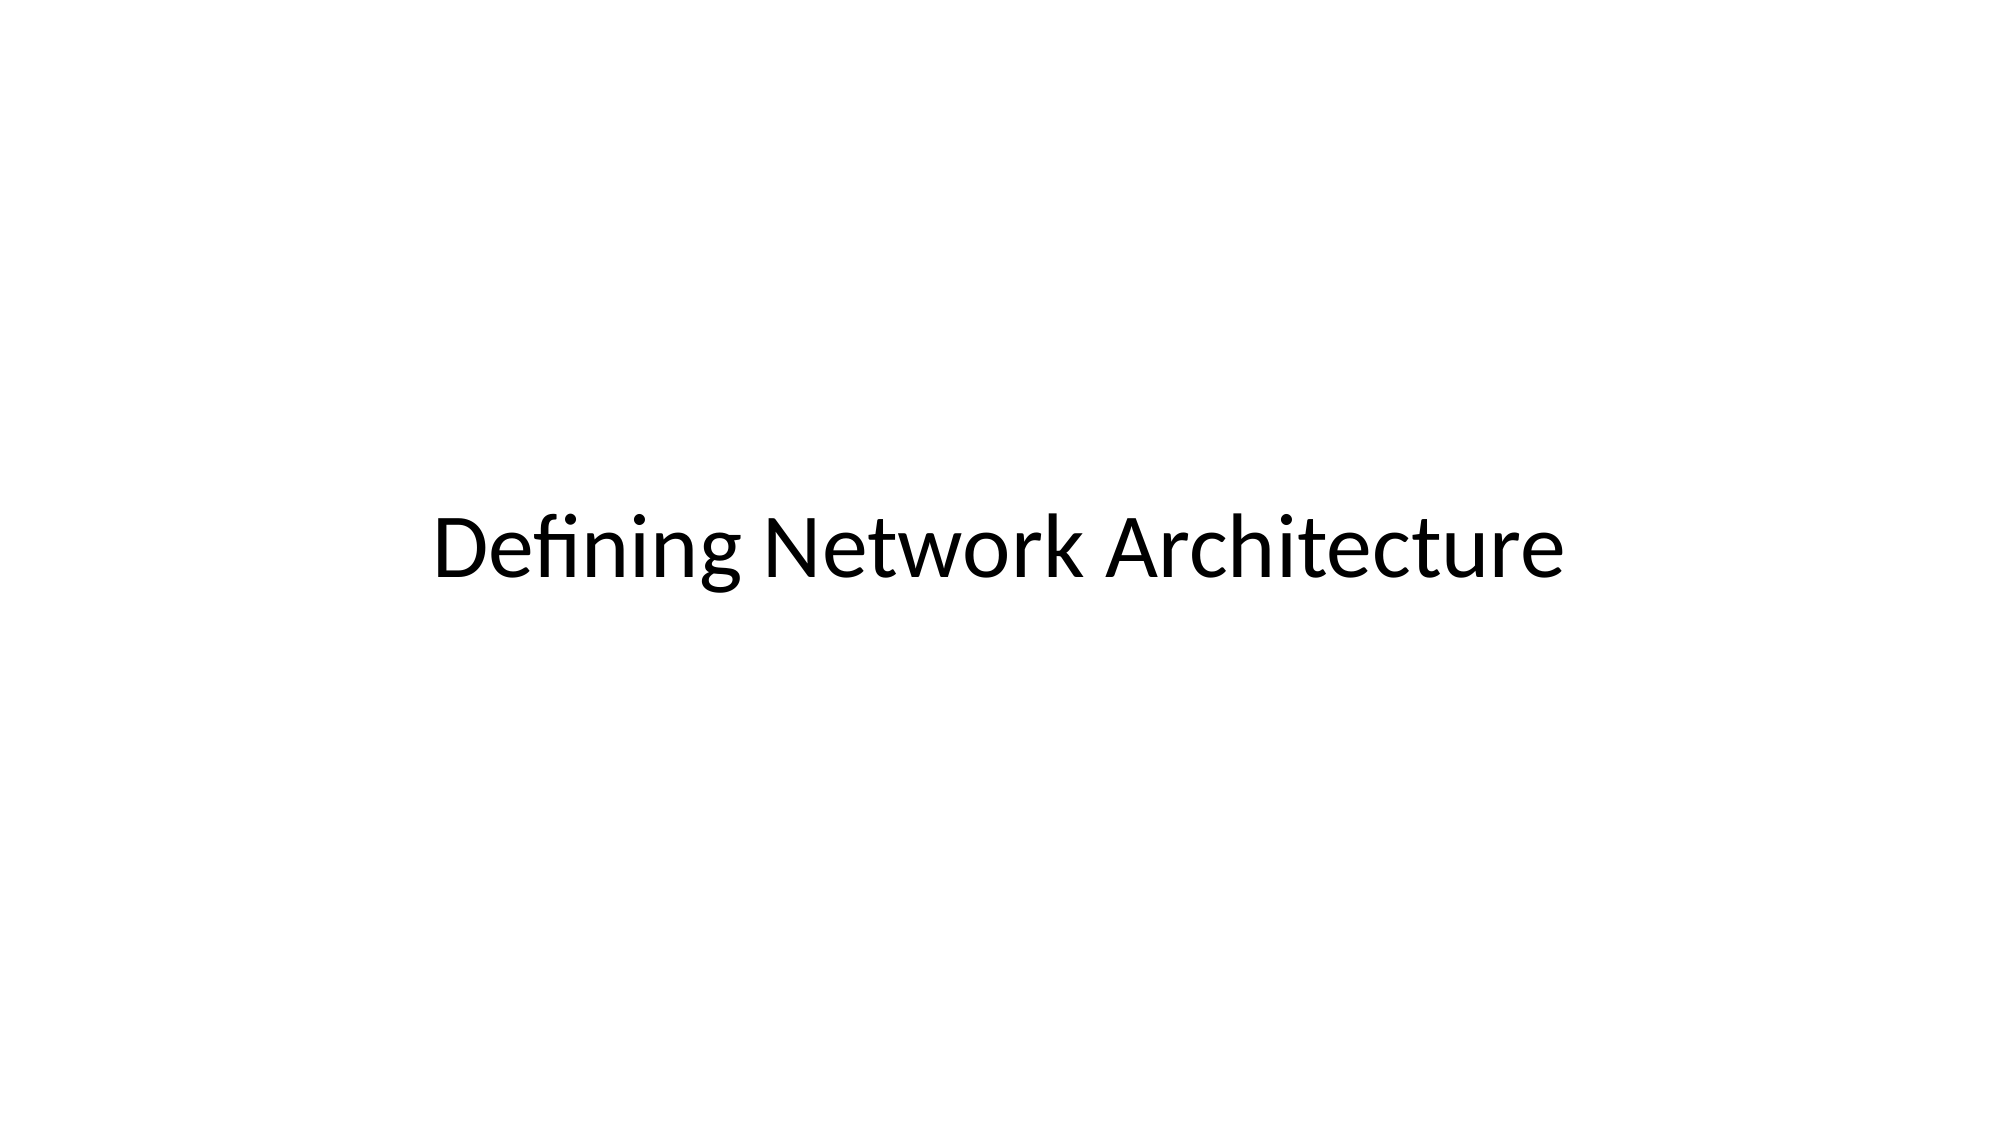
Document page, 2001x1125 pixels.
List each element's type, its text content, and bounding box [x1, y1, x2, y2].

list Defining Network Architecture [0, 0, 2000, 1125]
